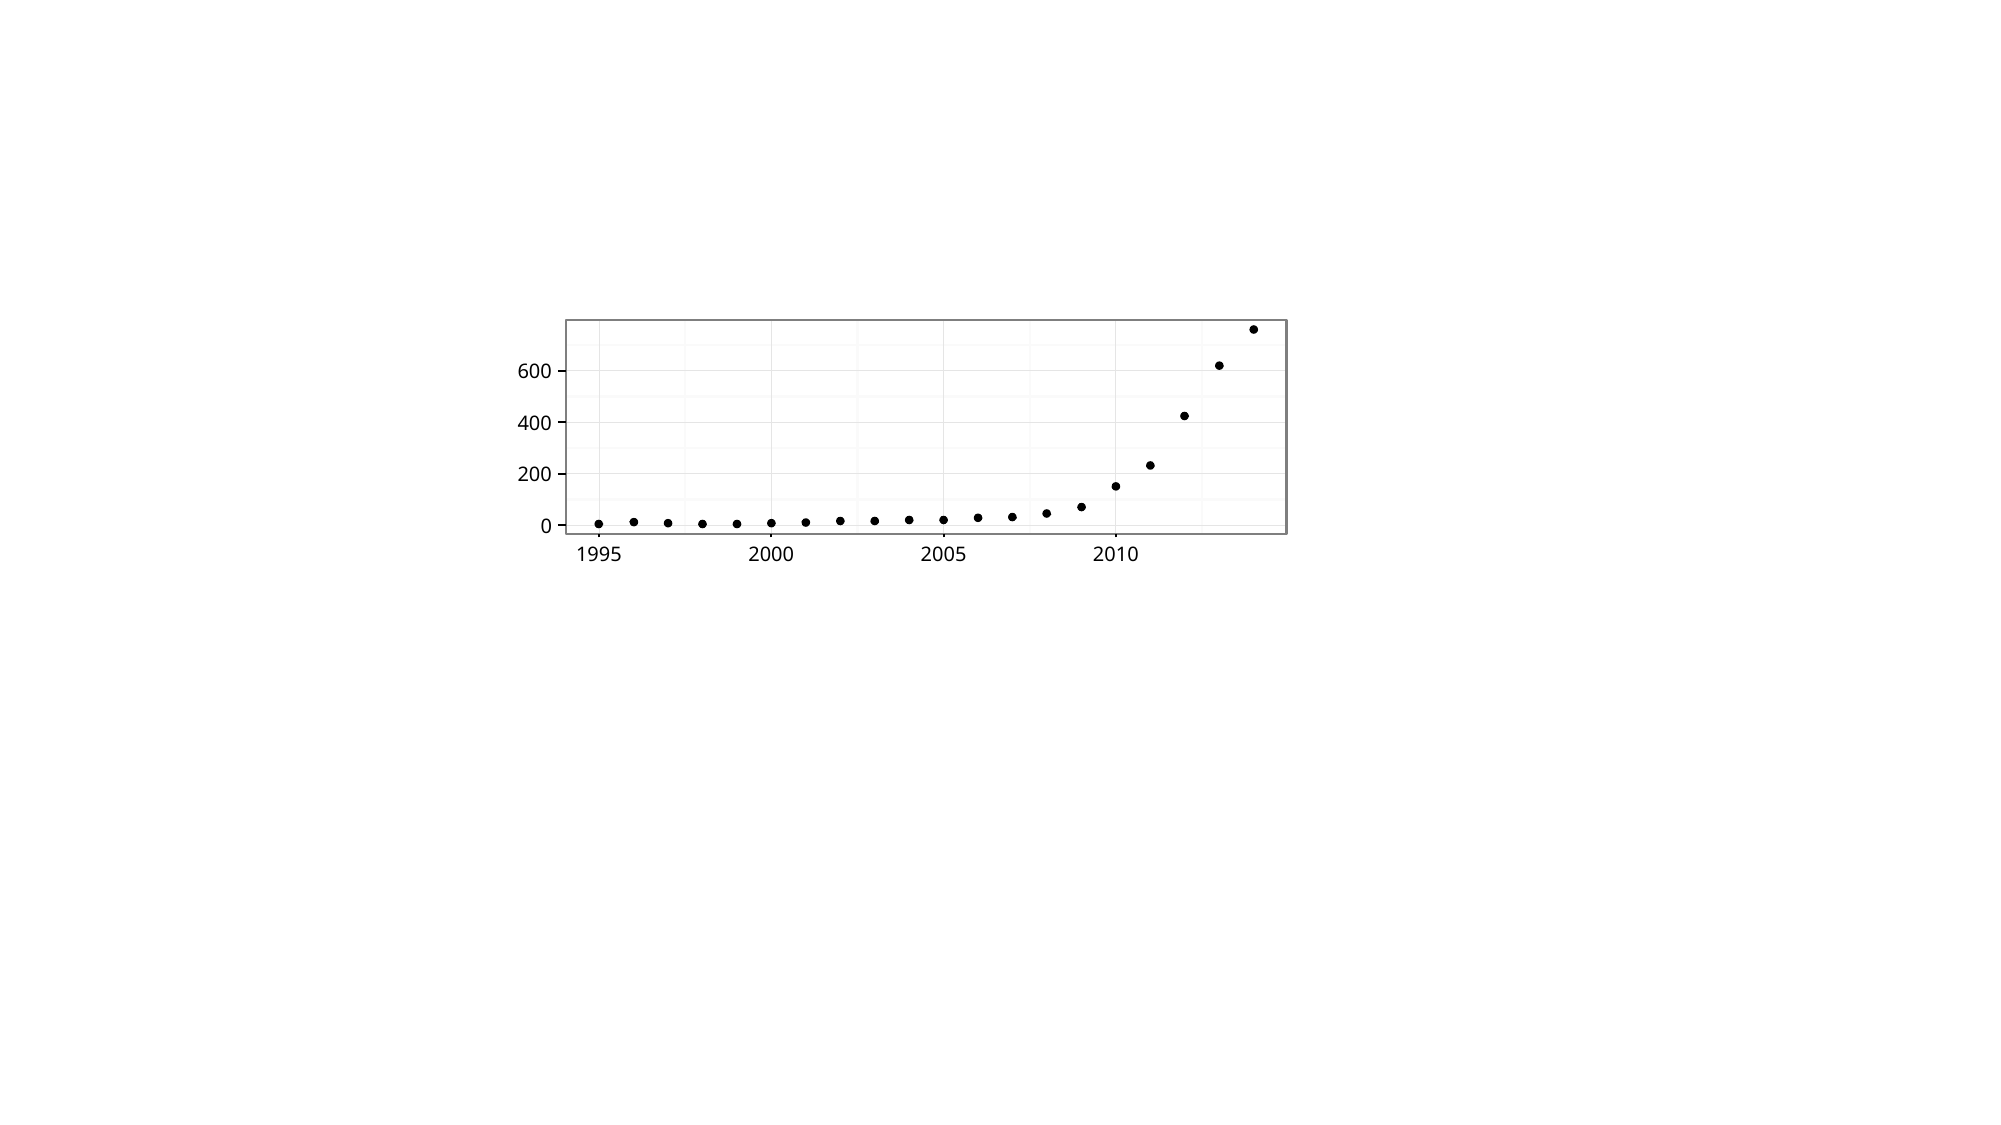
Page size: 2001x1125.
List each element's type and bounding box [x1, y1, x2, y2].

text_box [489, 310, 1314, 566]
